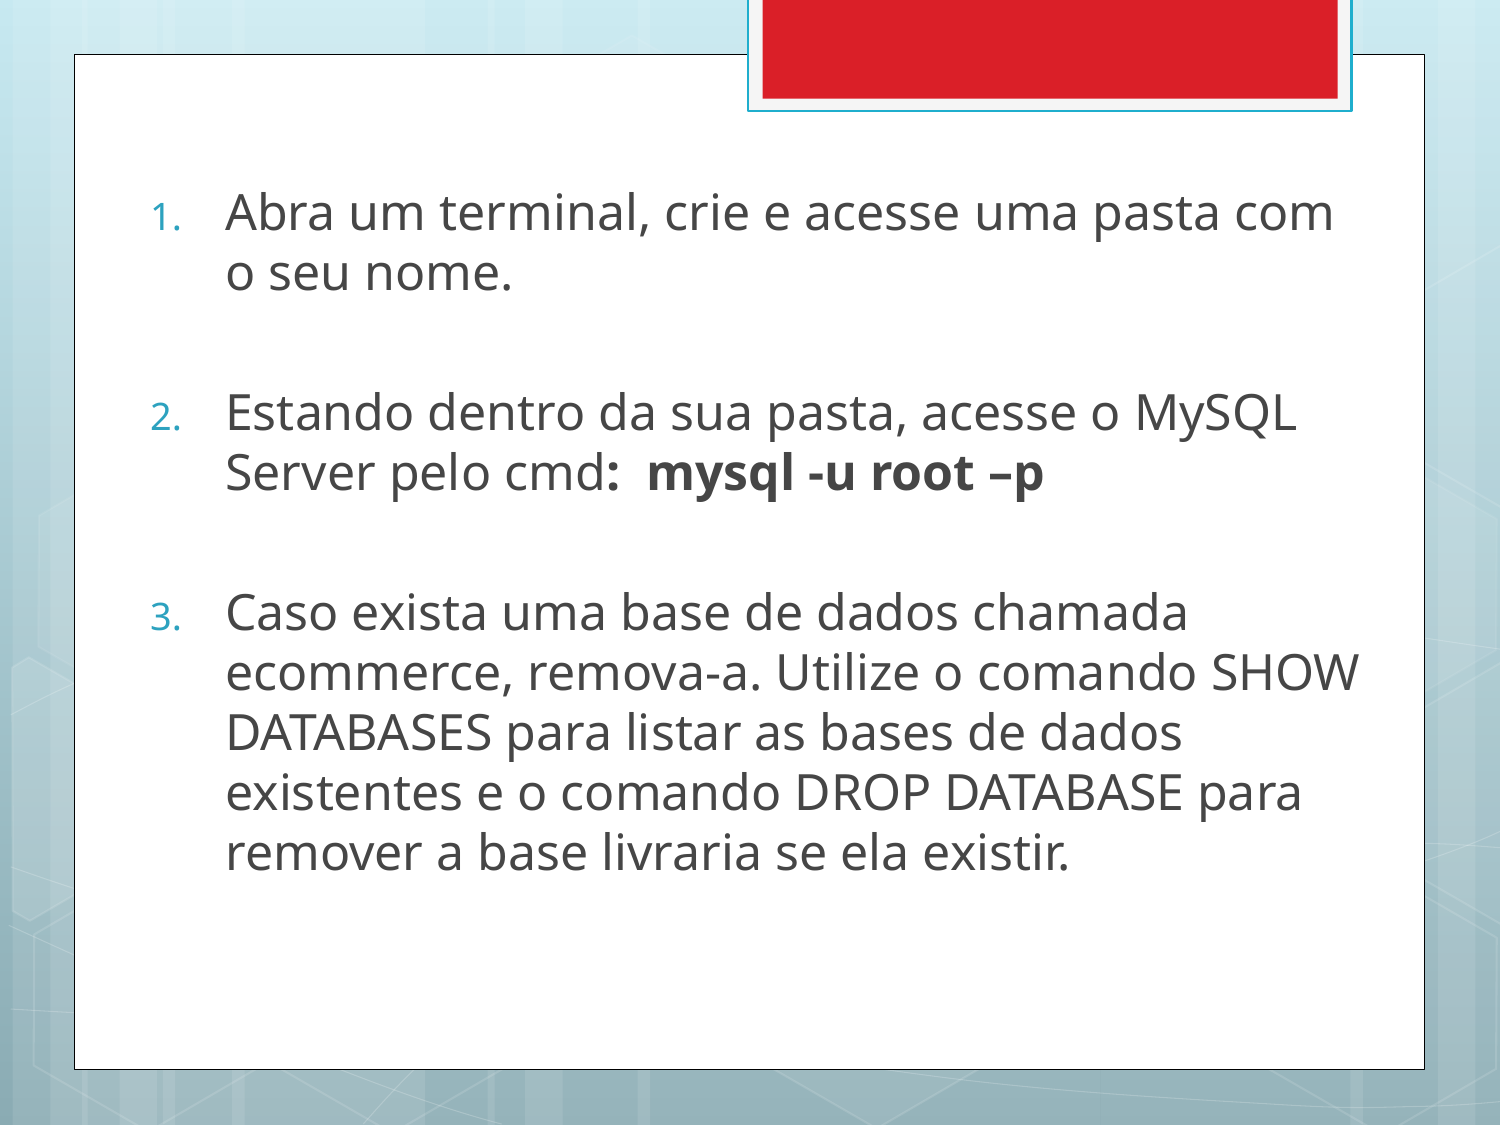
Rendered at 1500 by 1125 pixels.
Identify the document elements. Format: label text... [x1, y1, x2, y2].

list Abra um terminal, crie e acesse uma pasta com o seu nome. Estando dentro da sua pasta, acesse o MySQL Server pelo cmd: mysql -u root –p Caso exista uma base de dados chamada ecommerce, remova-a. Utilize o comando SHOW DATABASES para listar as bases de dados existentes e o comando DROP DATABASE para remover a base livraria se ela existir. [123, 172, 1377, 993]
